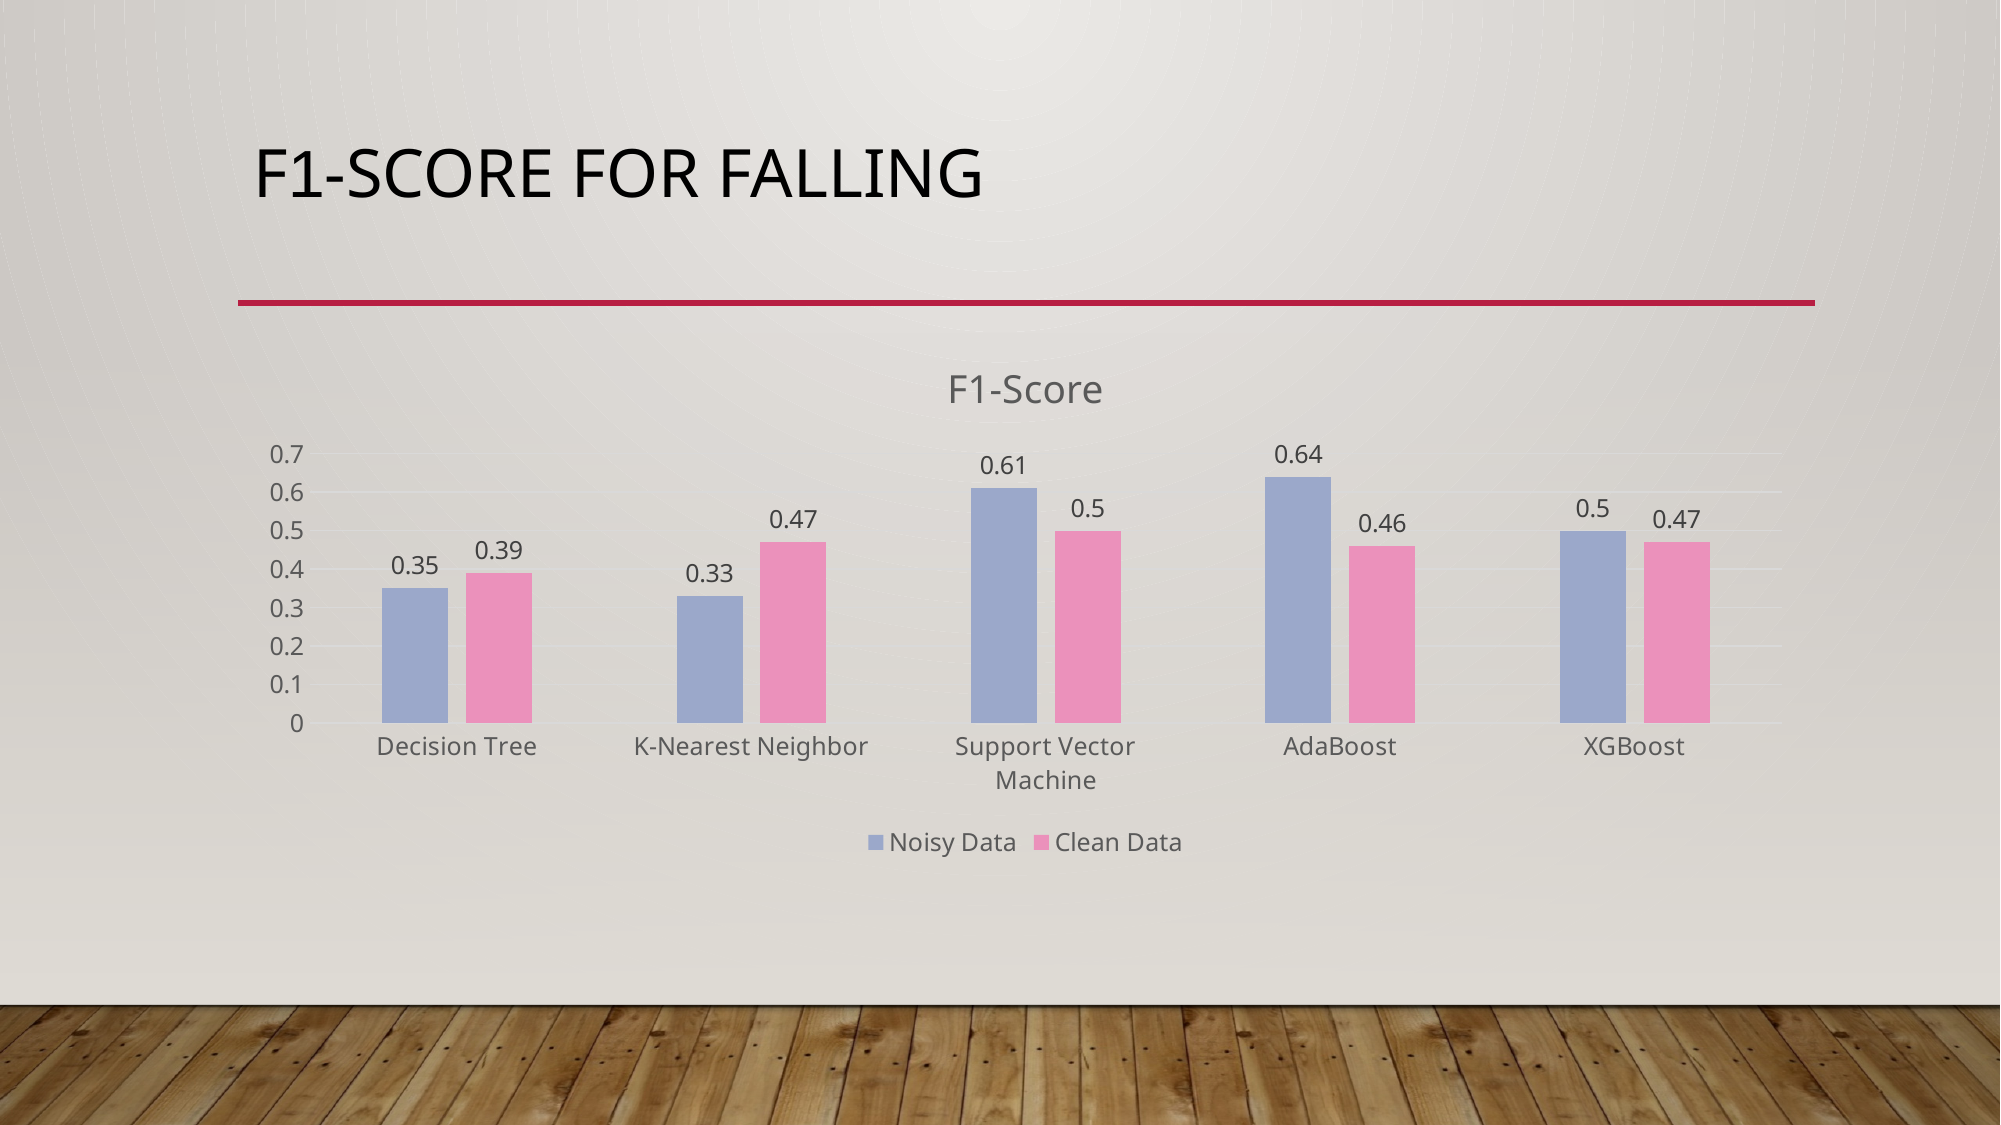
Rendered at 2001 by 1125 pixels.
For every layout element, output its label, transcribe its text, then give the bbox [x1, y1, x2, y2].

title F1-Score for Falling [238, 131, 1814, 305]
picture [0, 1005, 2000, 1125]
chart [237, 330, 1814, 866]
